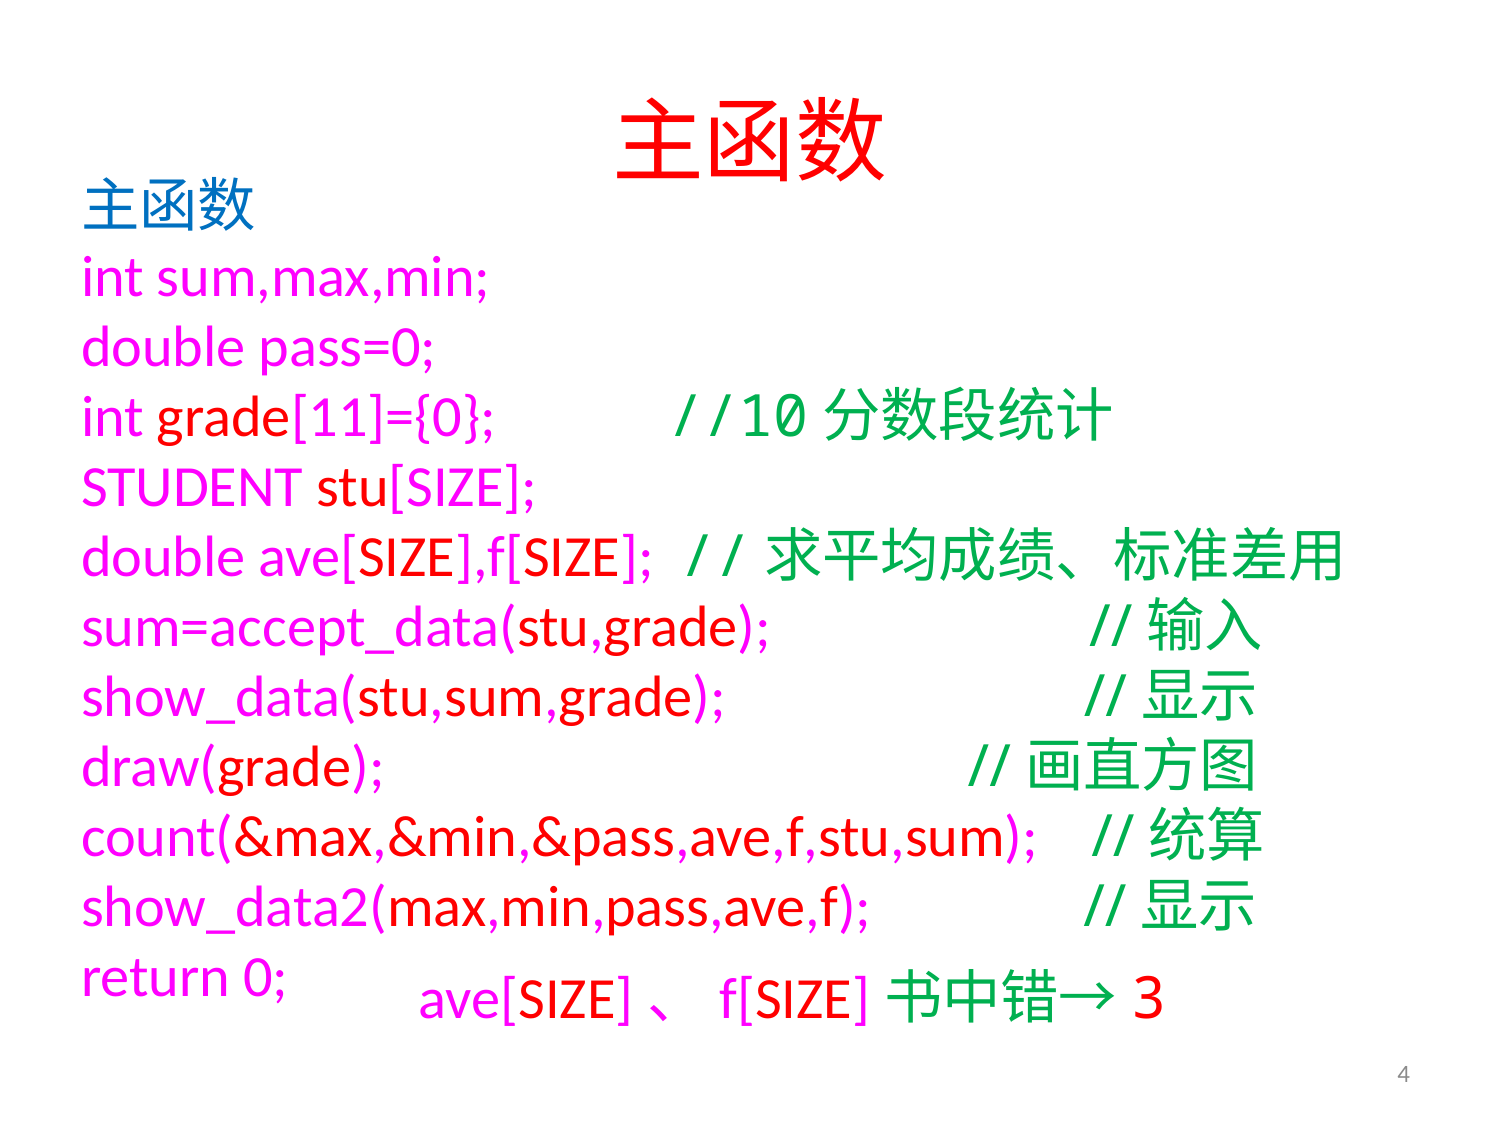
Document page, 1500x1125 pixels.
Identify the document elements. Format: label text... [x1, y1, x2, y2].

slide_number 4 [1074, 1042, 1425, 1103]
text_box ave[SIZE]、f[SIZE]书中错→3 [404, 952, 1181, 1038]
text_box 主函数 int sum,max,min; double pass=0; int grade[11]={0}; //10分数段统计 STUDENT stu[SIZE]; double ave[SIZE],f[SIZE]; //求平均成绩、标准差用 sum=accept_data(stu,grade); //输入 show_data(stu,sum,grade); //显示 draw(grade); //画直方图 count(&max,&min,&pass,ave,f,stu,sum); //统算 show_data2(max,min,pass,ave,f); //显示 return 0; [66, 160, 1362, 1016]
title 主函数 [75, 44, 1425, 232]
